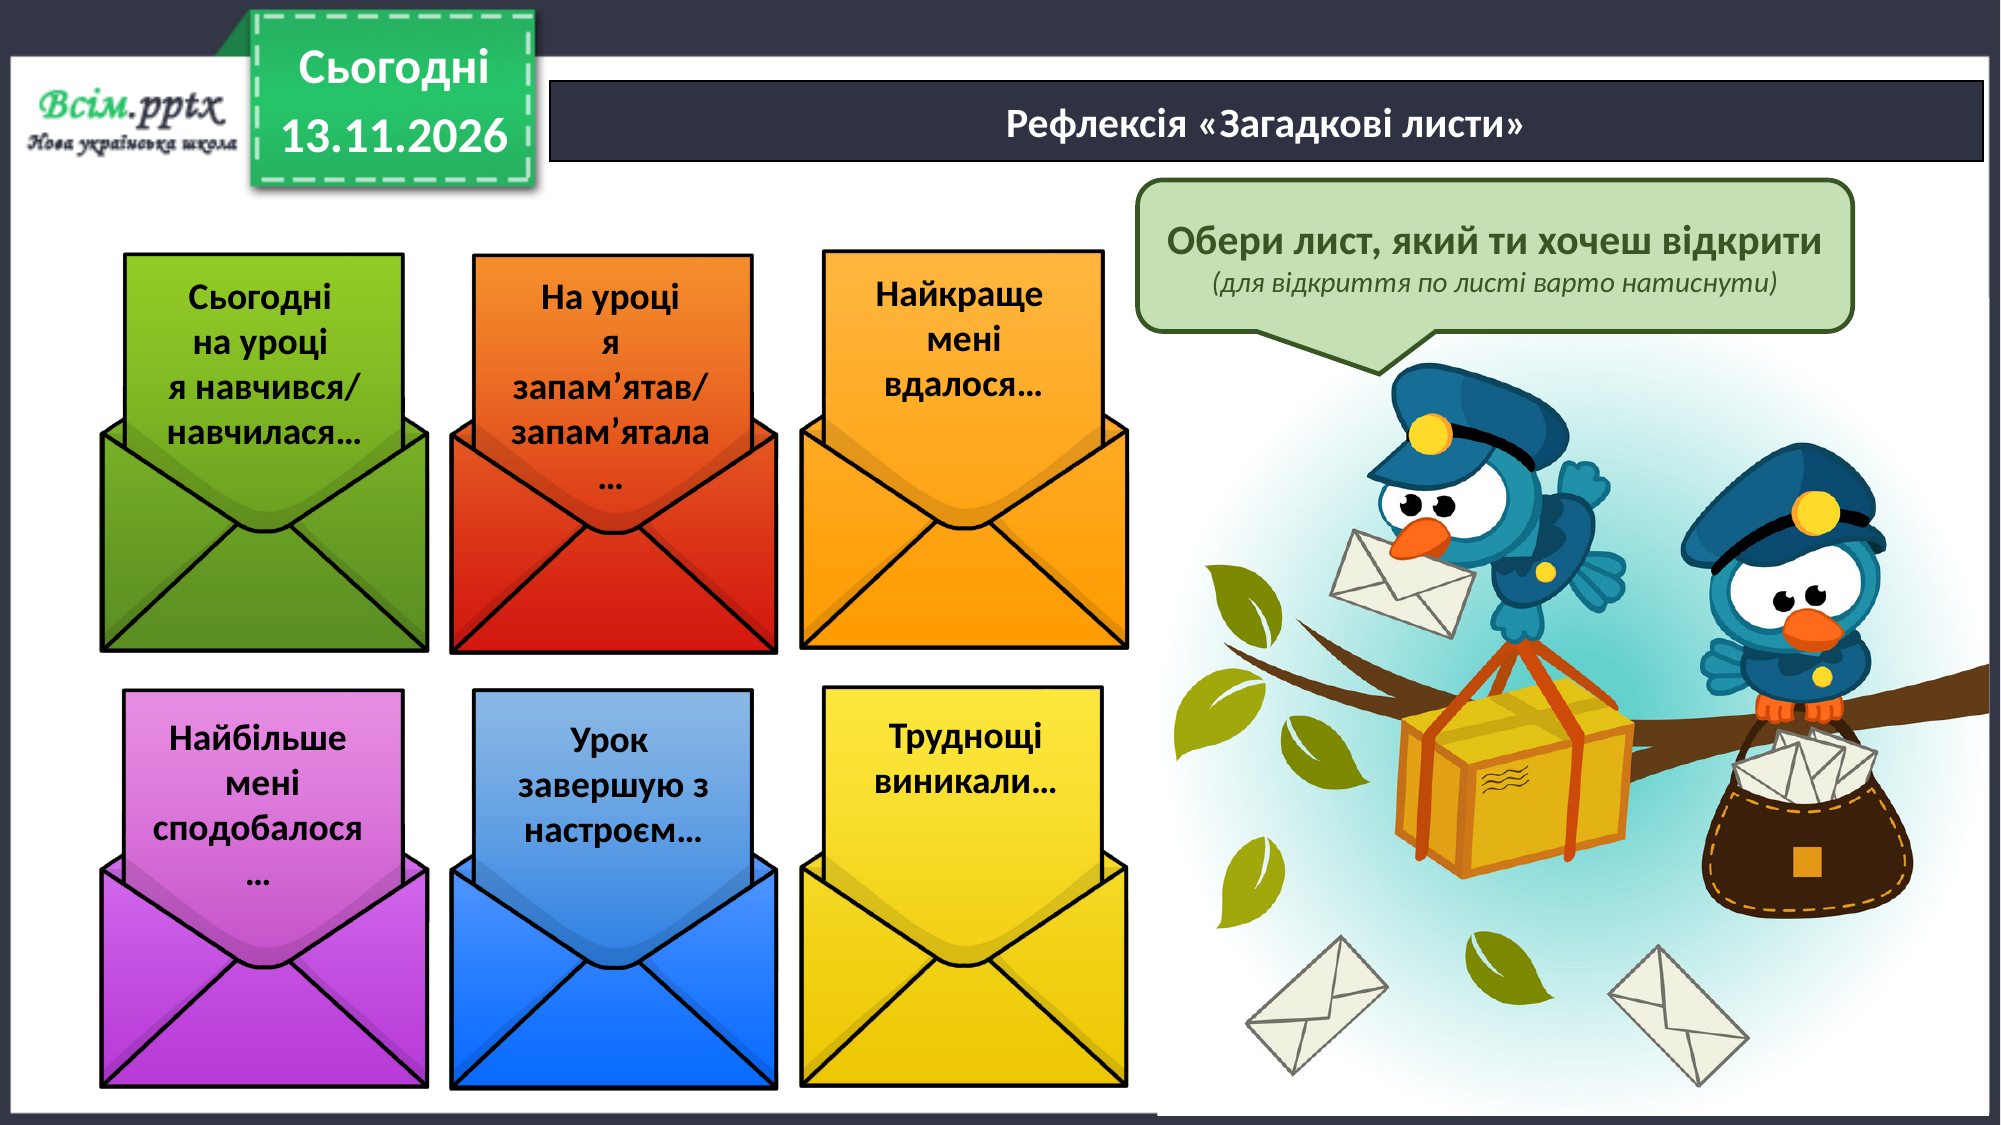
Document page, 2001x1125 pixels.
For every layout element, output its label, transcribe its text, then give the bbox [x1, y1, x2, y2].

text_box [789, 235, 1139, 660]
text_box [439, 674, 788, 1100]
picture [0, 0, 2001, 1125]
text_box Обери лист, який ти хочеш відкрити (для відкриття по листі варто натиснути) [1136, 178, 1854, 332]
text_box Рефлексія «Загадкові листи» [549, 80, 1984, 162]
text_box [89, 674, 439, 1099]
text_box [789, 671, 1138, 1098]
text_box 27.01.2022 [263, 101, 524, 164]
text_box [90, 238, 439, 663]
text_box Сьогодні [284, 26, 535, 101]
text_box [439, 239, 788, 665]
